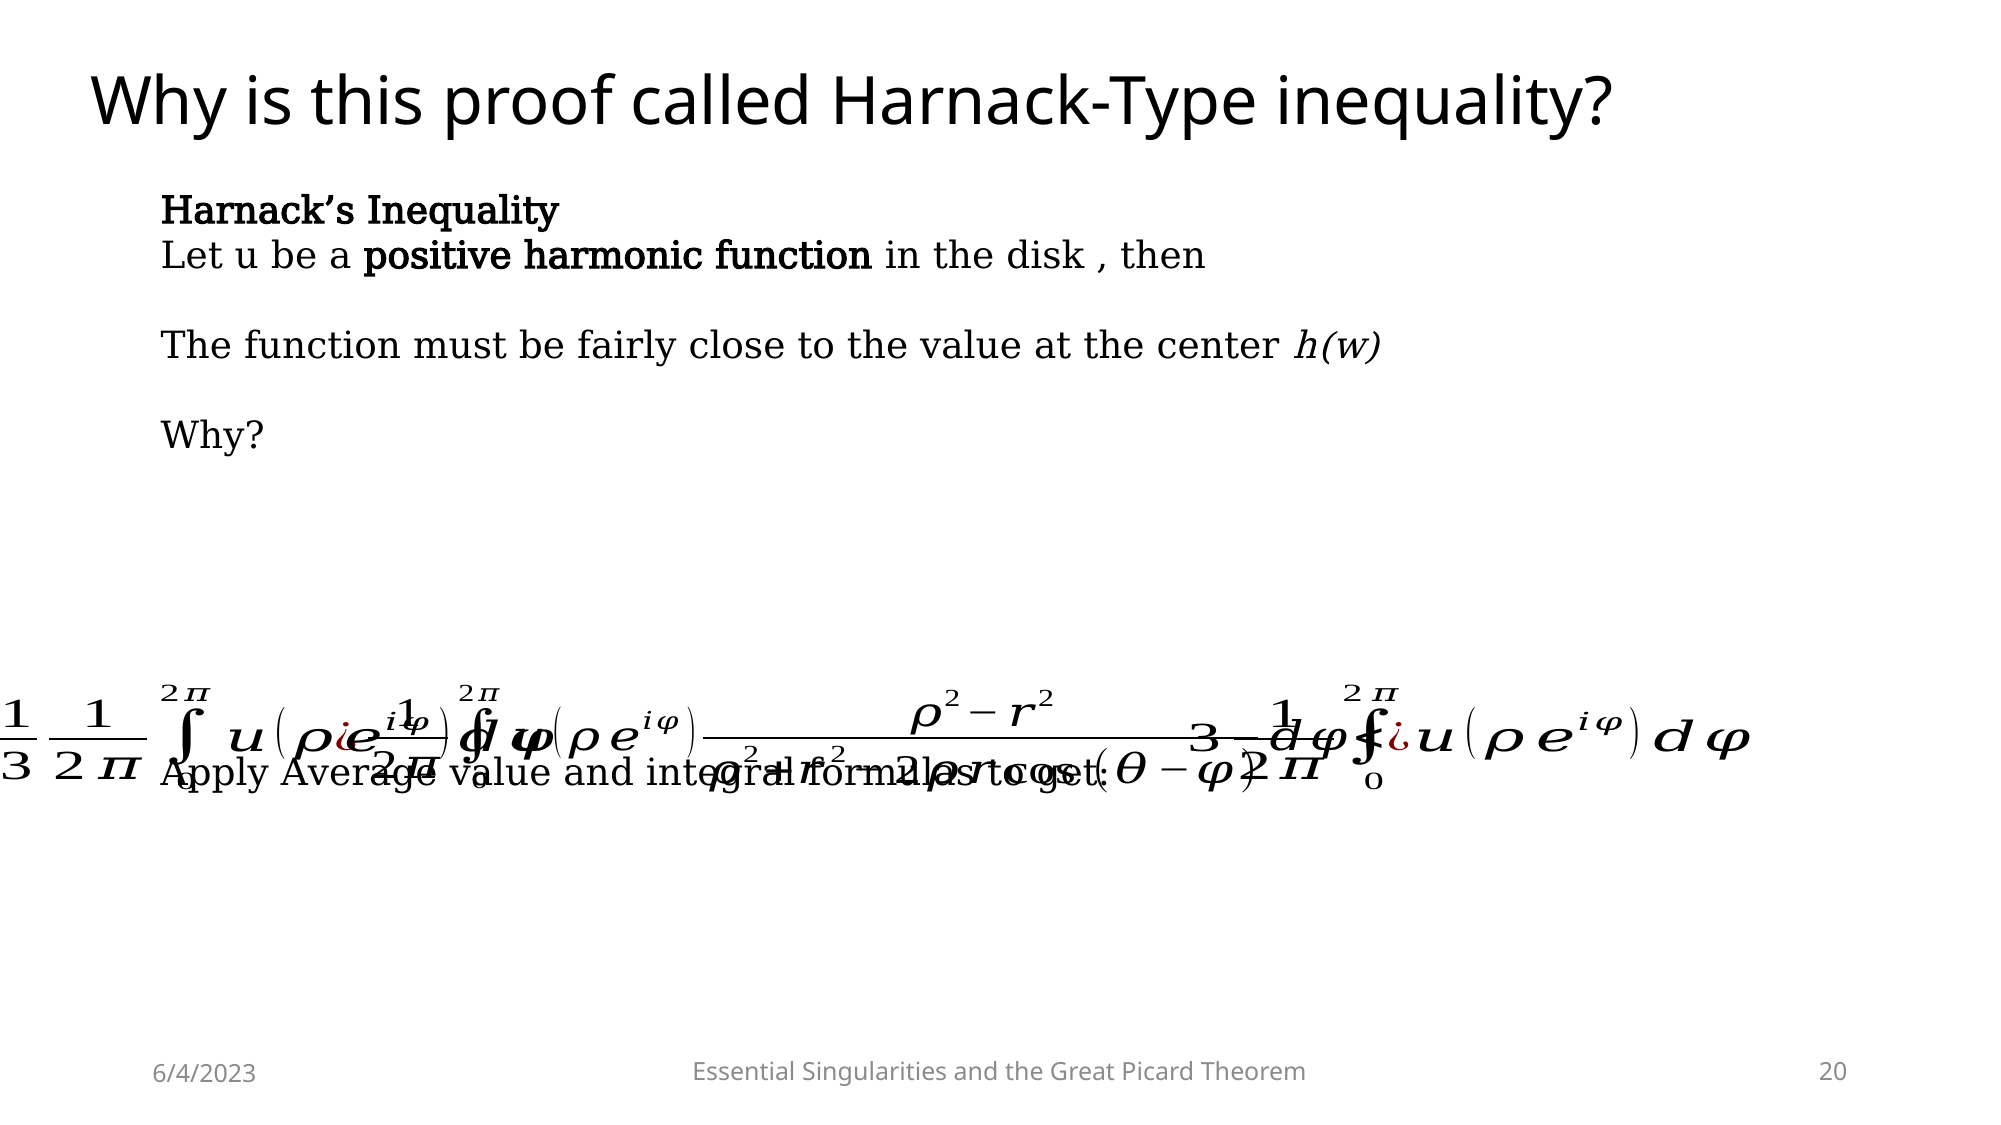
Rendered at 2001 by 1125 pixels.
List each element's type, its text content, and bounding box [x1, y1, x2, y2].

title Why is this proof called Harnack-Type inequality? [75, 53, 1635, 152]
slide_number 20 [1412, 1042, 1863, 1103]
footer Essential Singularities and the Great Picard Theorem [662, 1042, 1338, 1103]
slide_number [137, 1042, 588, 1103]
